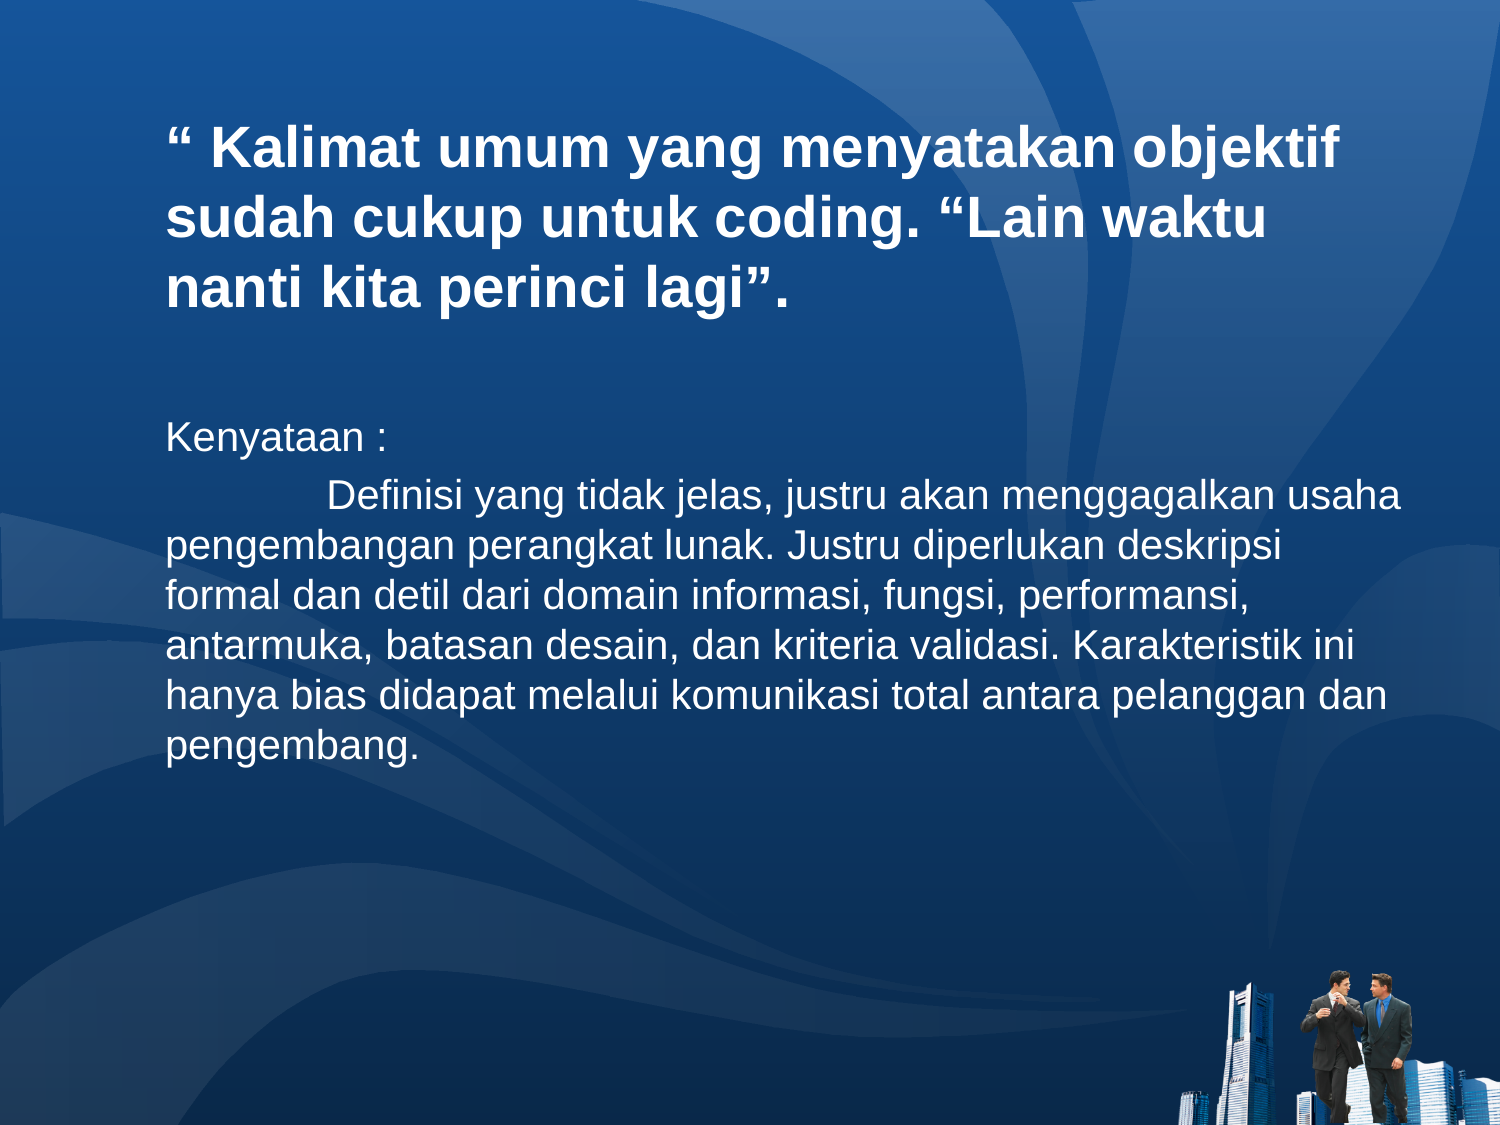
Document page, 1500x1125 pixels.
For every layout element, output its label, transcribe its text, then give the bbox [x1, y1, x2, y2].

picture [1125, 944, 1500, 1125]
list “ Kalimat umum yang menyatakan objektif sudah cukup untuk coding. “Lain waktu nanti kita perinci lagi”. Kenyataan : Definisi yang tidak jelas, justru akan menggagalkan usaha pengembangan perangkat lunak. Justru diperlukan deskripsi formal dan detil dari domain informasi, fungsi, performansi, antarmuka, batasan desain, dan kriteria validasi. Karakteristik ini hanya bias didapat melalui komunikasi total antara pelanggan dan pengembang. [75, 101, 1425, 953]
